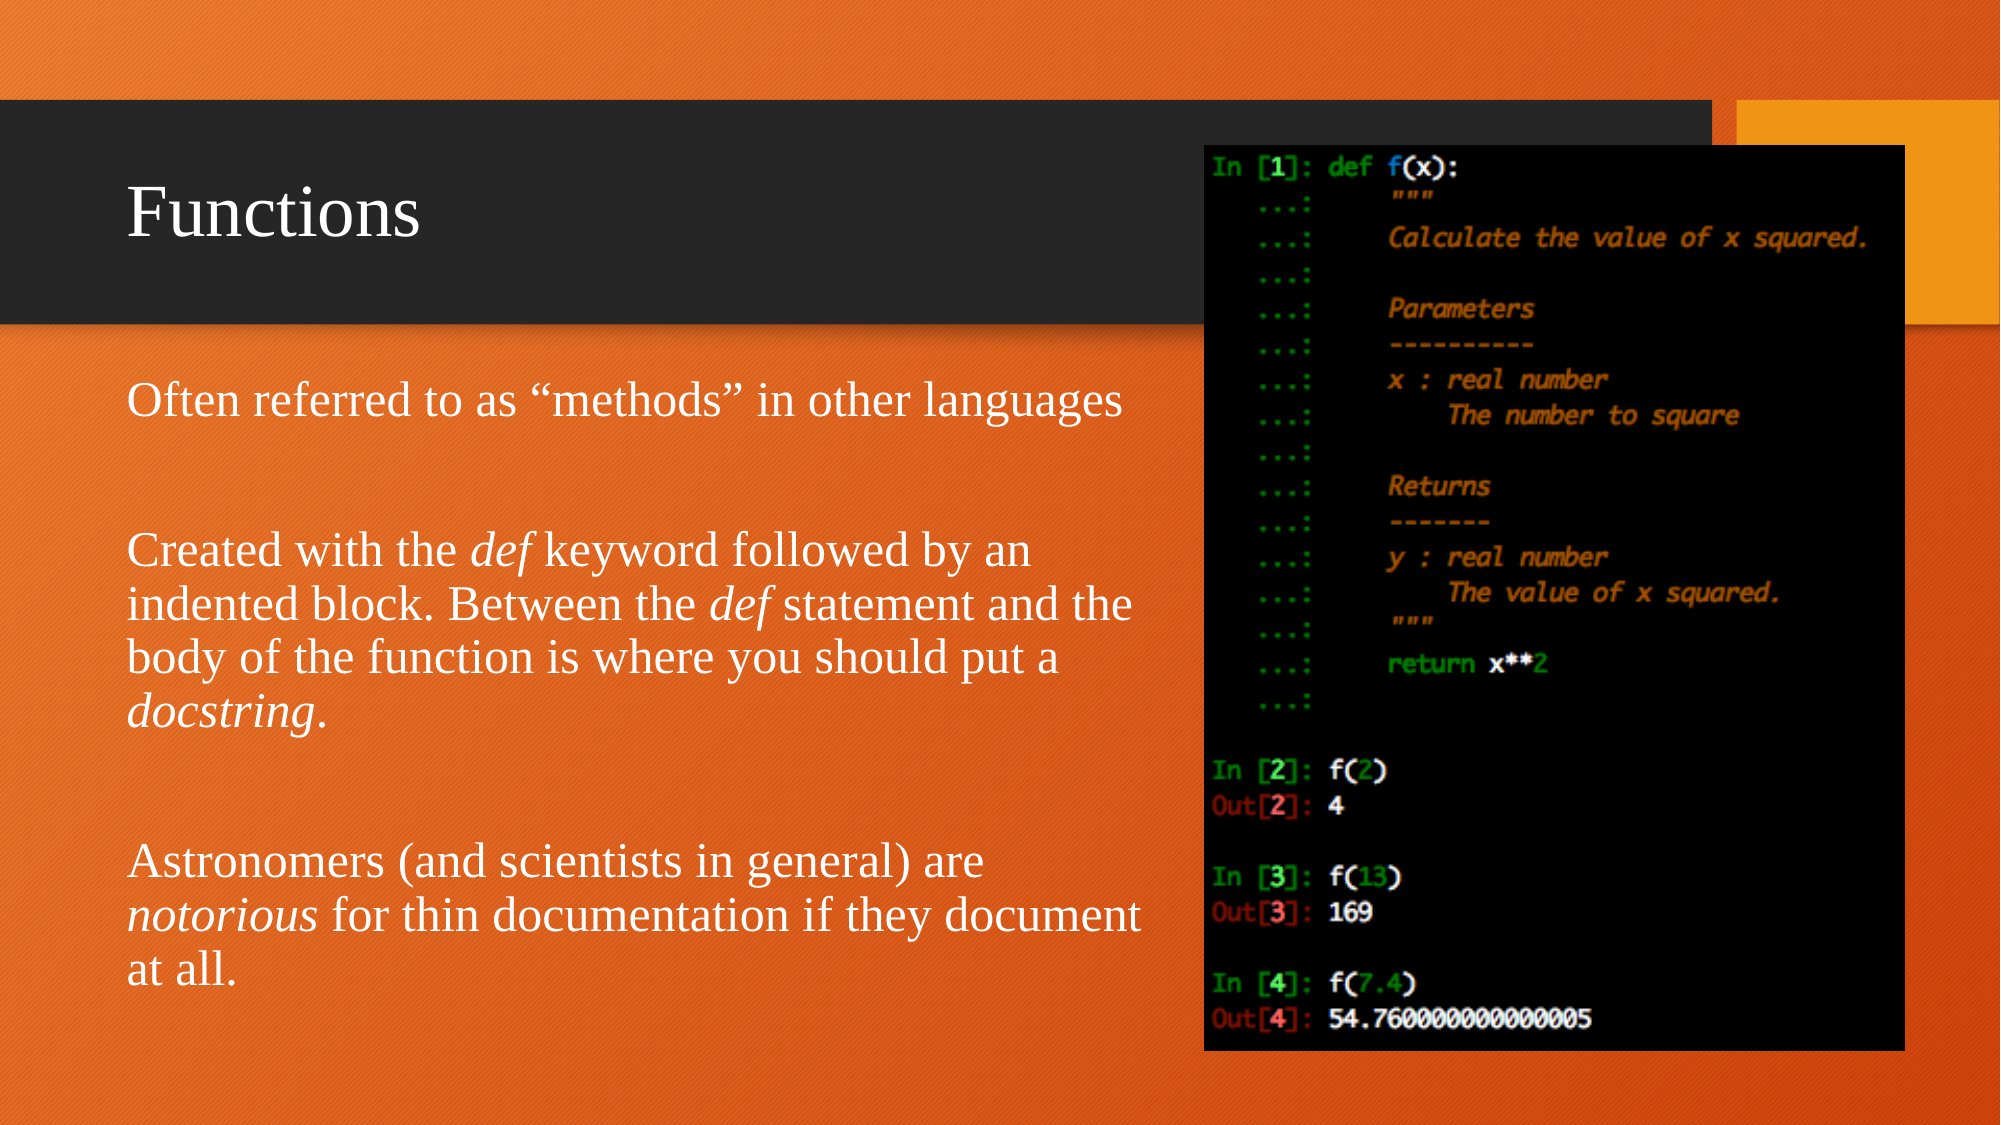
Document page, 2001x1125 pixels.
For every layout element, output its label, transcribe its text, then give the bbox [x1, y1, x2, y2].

list Often referred to as “methods” in other languages Created with the def keyword followed by an indented block. Between the def statement and the body of the function is where you should put a docstring. Astronomers (and scientists in general) are notorious for thin documentation if they document at all. [111, 365, 1177, 1025]
title Functions [111, 123, 1689, 301]
picture [0, 145, 2000, 1051]
